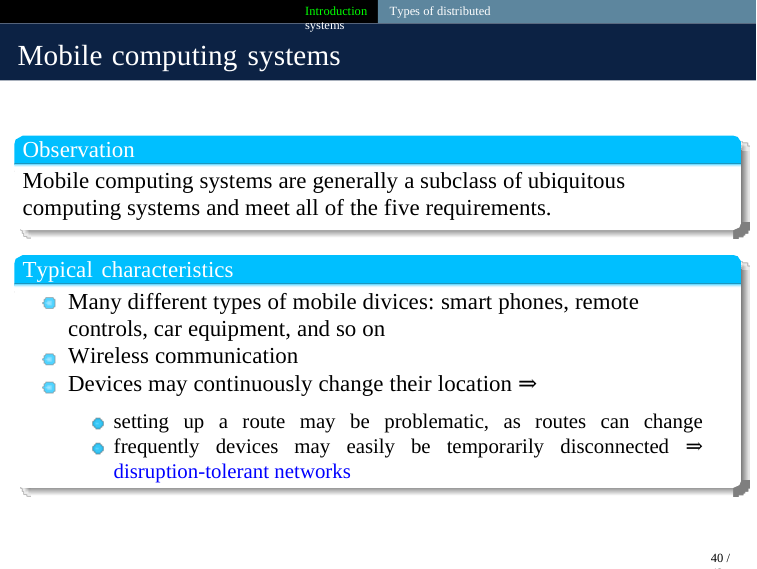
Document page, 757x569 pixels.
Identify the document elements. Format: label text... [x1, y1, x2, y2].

text_box 40 / 42 [708, 550, 746, 568]
text_box Mobile computing systems [15, 39, 349, 74]
text_box Introduction Types of distributed systems [303, 3, 533, 20]
text_box Typical characteristics Many different types of mobile divices: smart phones, remote controls, car equipment, and so on Wireless communication Devices may continuously change their location ⇒ setting up a route may be problematic, as routes can change frequently devices may easily be temporarily disconnected ⇒ disruption-tolerant networks [20, 258, 718, 488]
text_box [0, 0, 756, 567]
text_box Observation Mobile computing systems are generally a subclass of ubiquitous computing systems and meet all of the five requirements. [20, 138, 723, 226]
